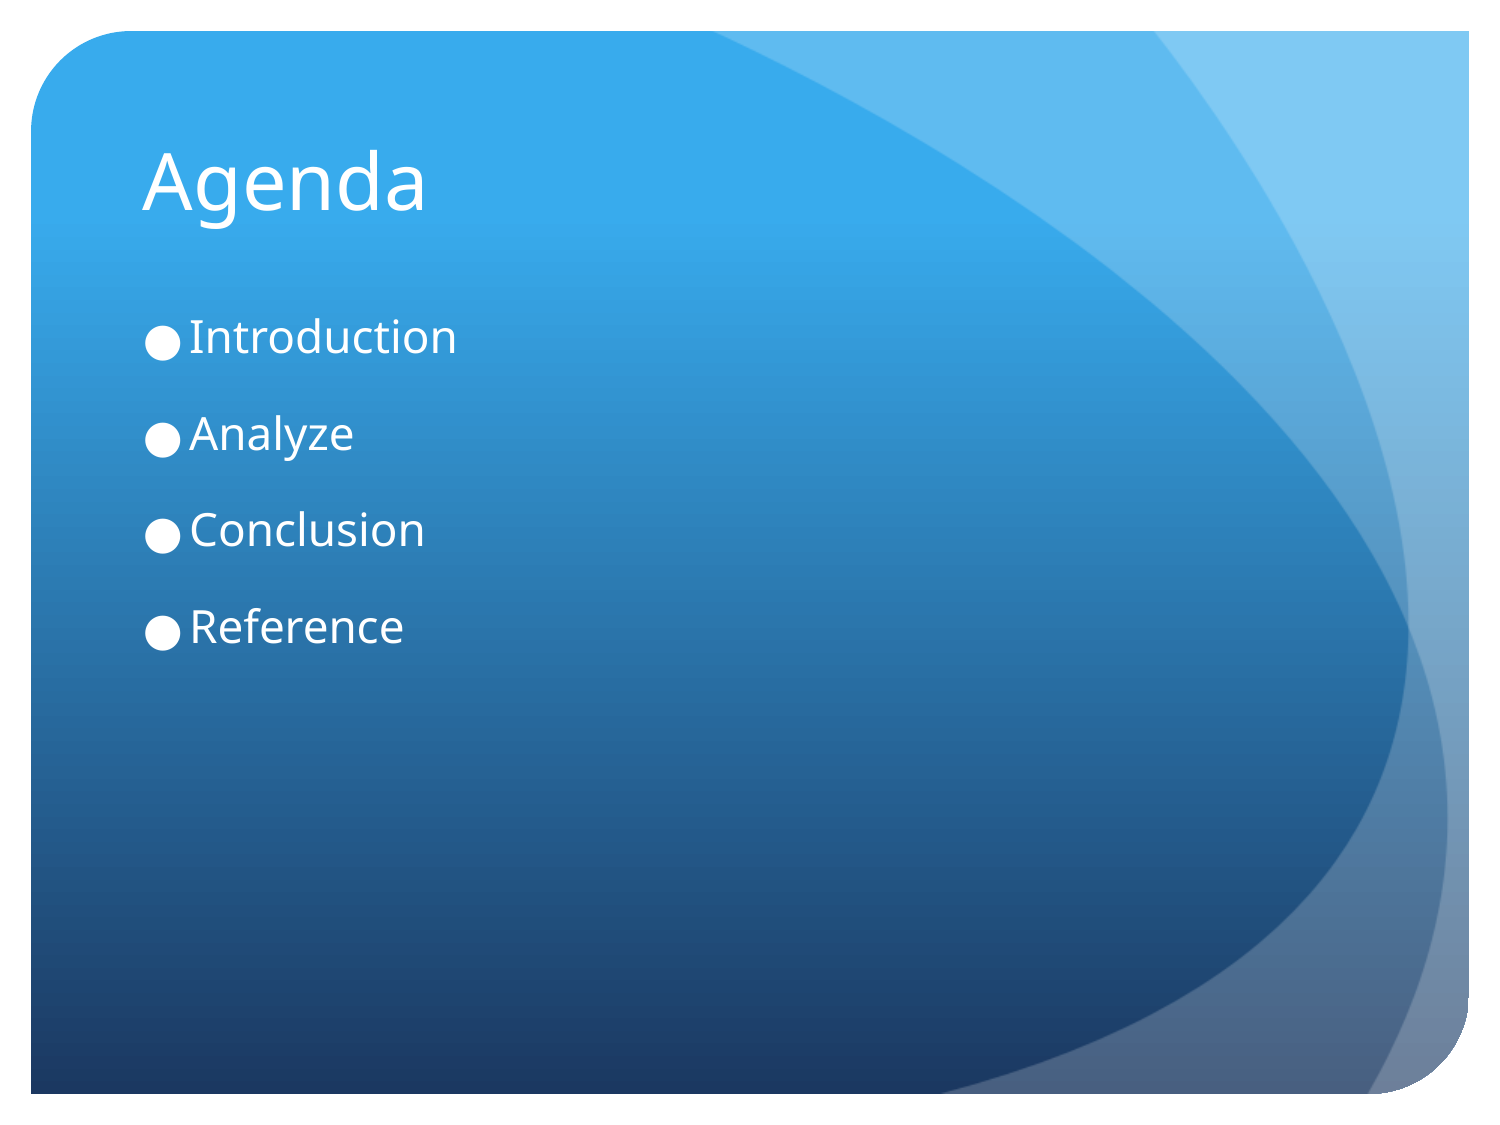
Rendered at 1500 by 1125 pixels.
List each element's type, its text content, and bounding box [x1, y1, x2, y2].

picture [24, 30, 1473, 1094]
title Agenda [127, 62, 1372, 234]
list Introduction Analyze Conclusion Reference [127, 299, 1372, 991]
